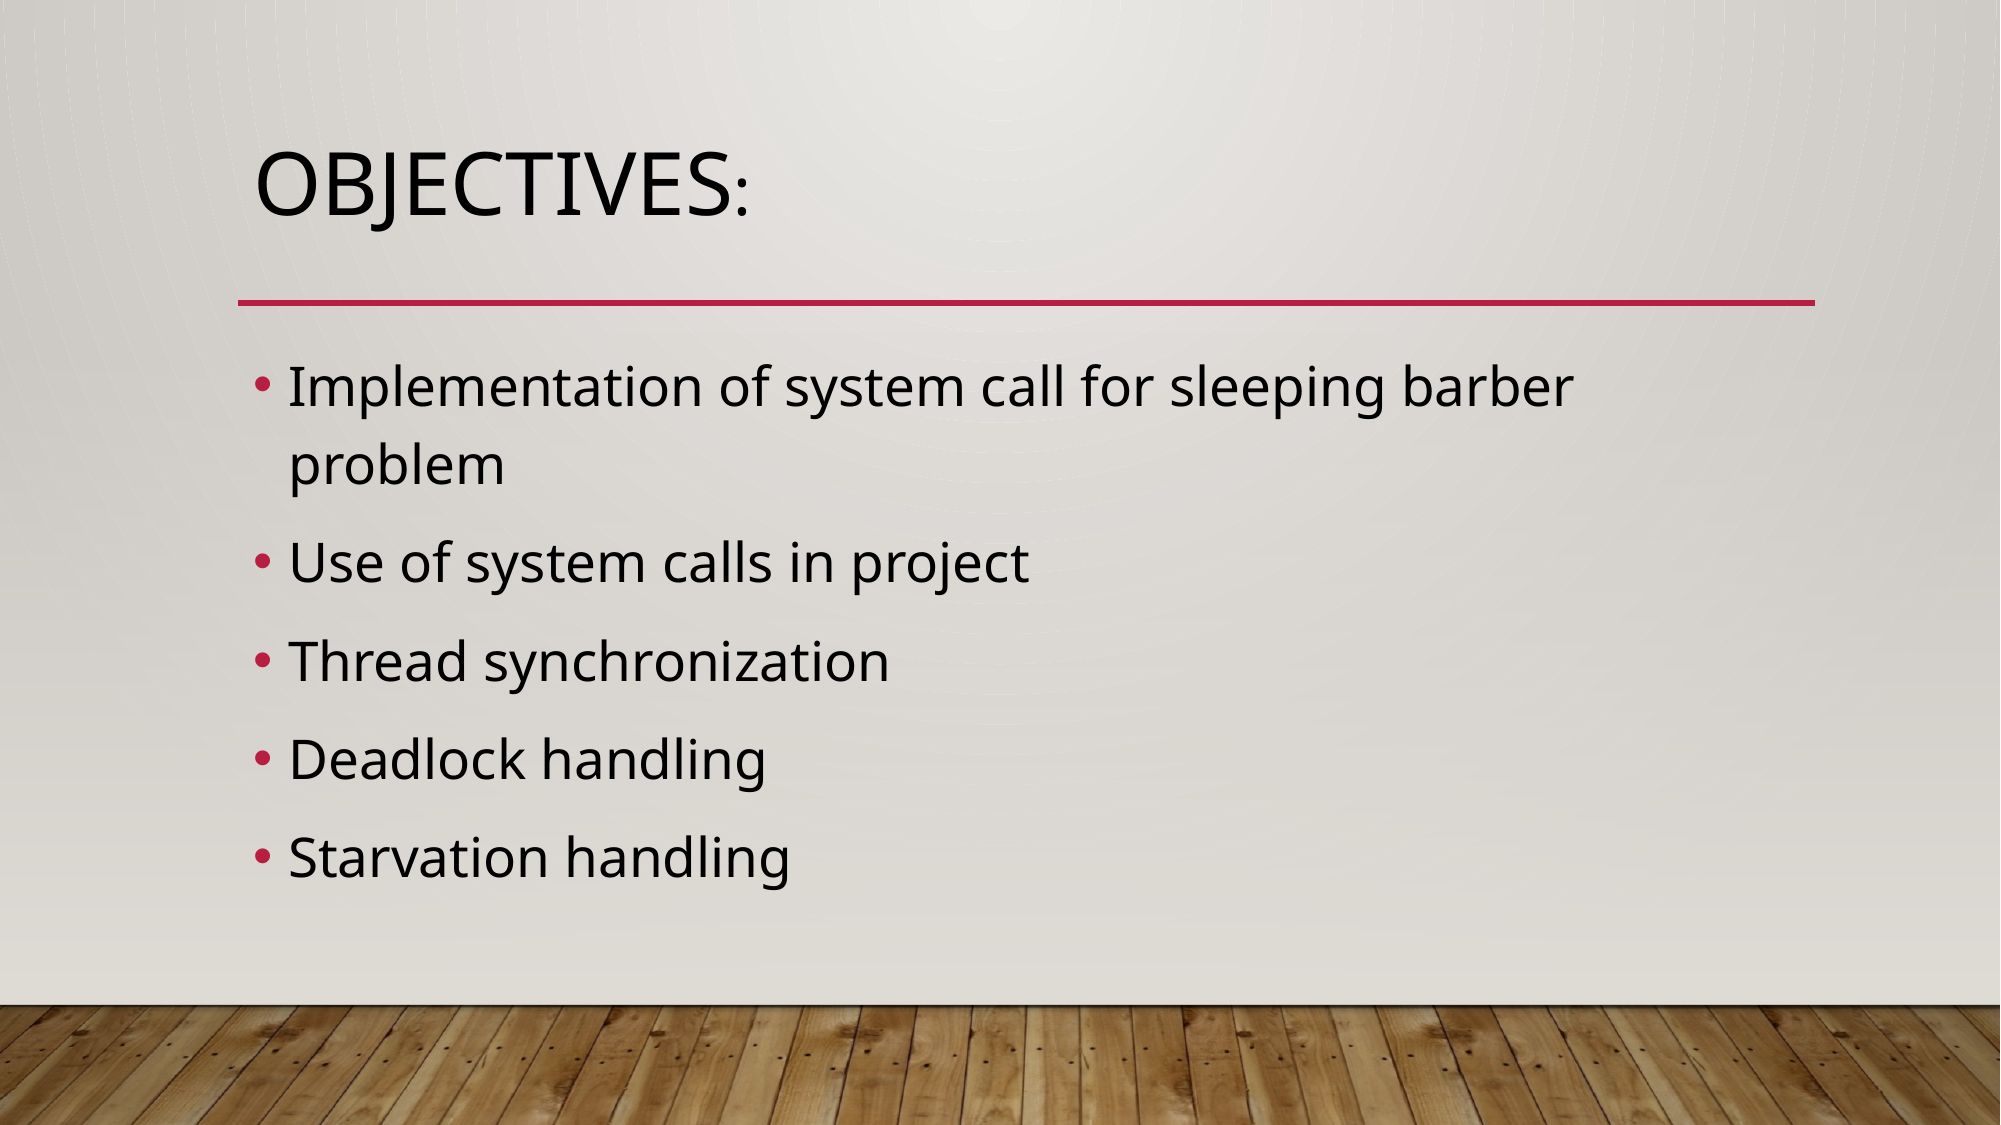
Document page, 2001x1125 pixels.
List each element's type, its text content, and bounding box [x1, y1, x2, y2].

list Implementation of system call for sleeping barber problem Use of system calls in project Thread synchronization Deadlock handling Starvation handling [238, 330, 1814, 897]
picture [0, 1005, 2000, 1125]
title OBJECTIVES: [238, 131, 1814, 305]
